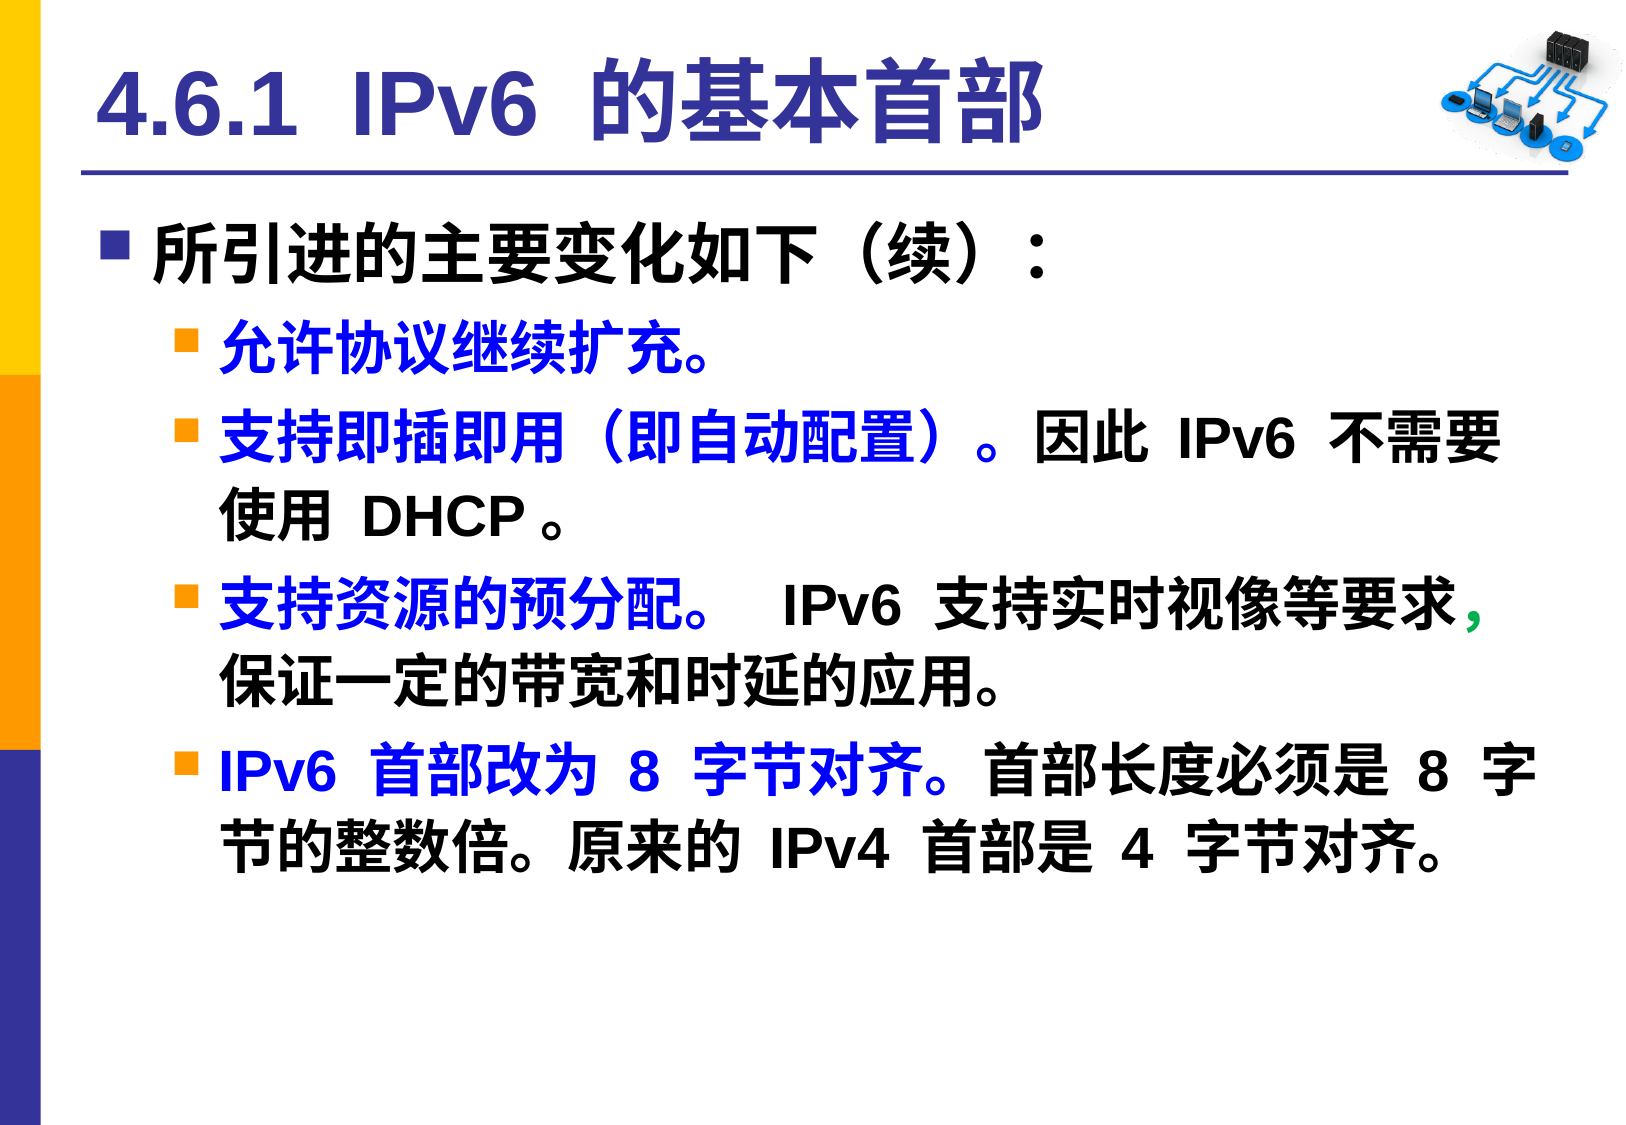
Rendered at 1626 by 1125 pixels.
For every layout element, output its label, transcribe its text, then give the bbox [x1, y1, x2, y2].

picture [1438, 30, 1624, 165]
list 所引进的主要变化如下（续）： 允许协议继续扩充。 支持即插即用（即自动配置）。因此 IPv6 不需要使用 DHCP。 支持资源的预分配。 IPv6 支持实时视像等要求，保证一定的带宽和时延的应用。 IPv6 首部改为 8 字节对齐。首部长度必须是 8 字节的整数倍。原来的 IPv4 首部是 4 字节对齐。 [81, 196, 1569, 1006]
title 4.6.1 IPv6 的基本首部 [81, 30, 1569, 161]
